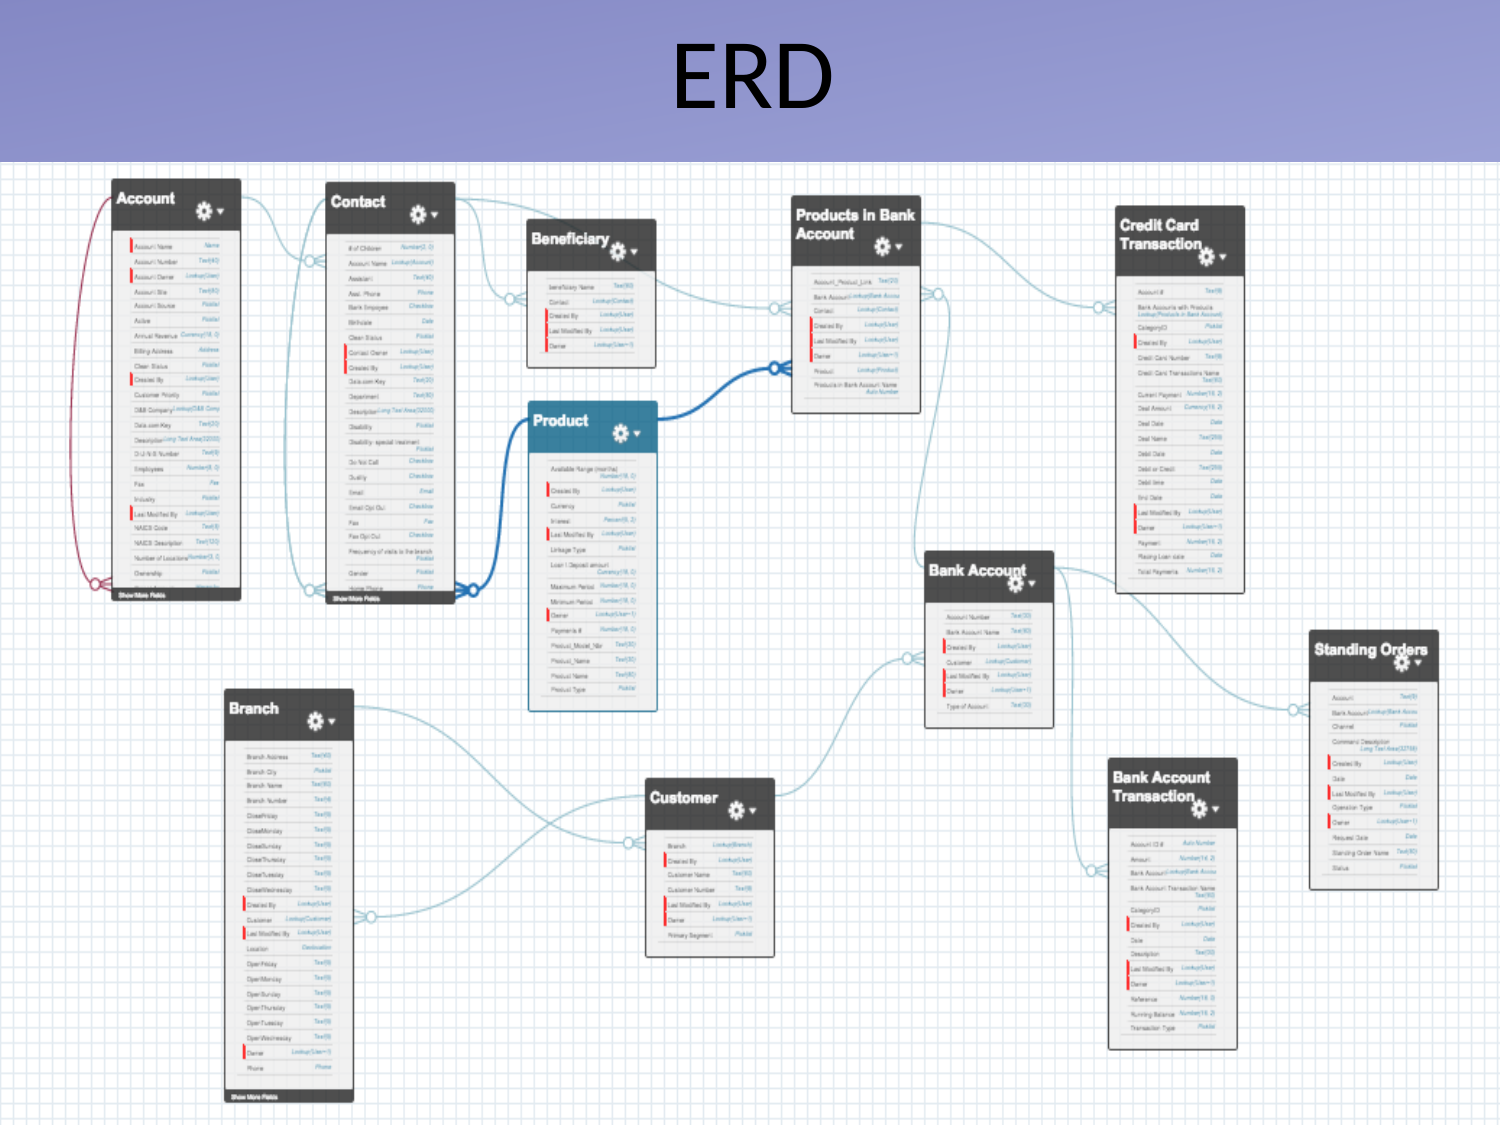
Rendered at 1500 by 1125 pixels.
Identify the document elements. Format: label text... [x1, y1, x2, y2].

picture [0, 162, 1500, 1125]
text_box ERD [5, 1, 1500, 136]
